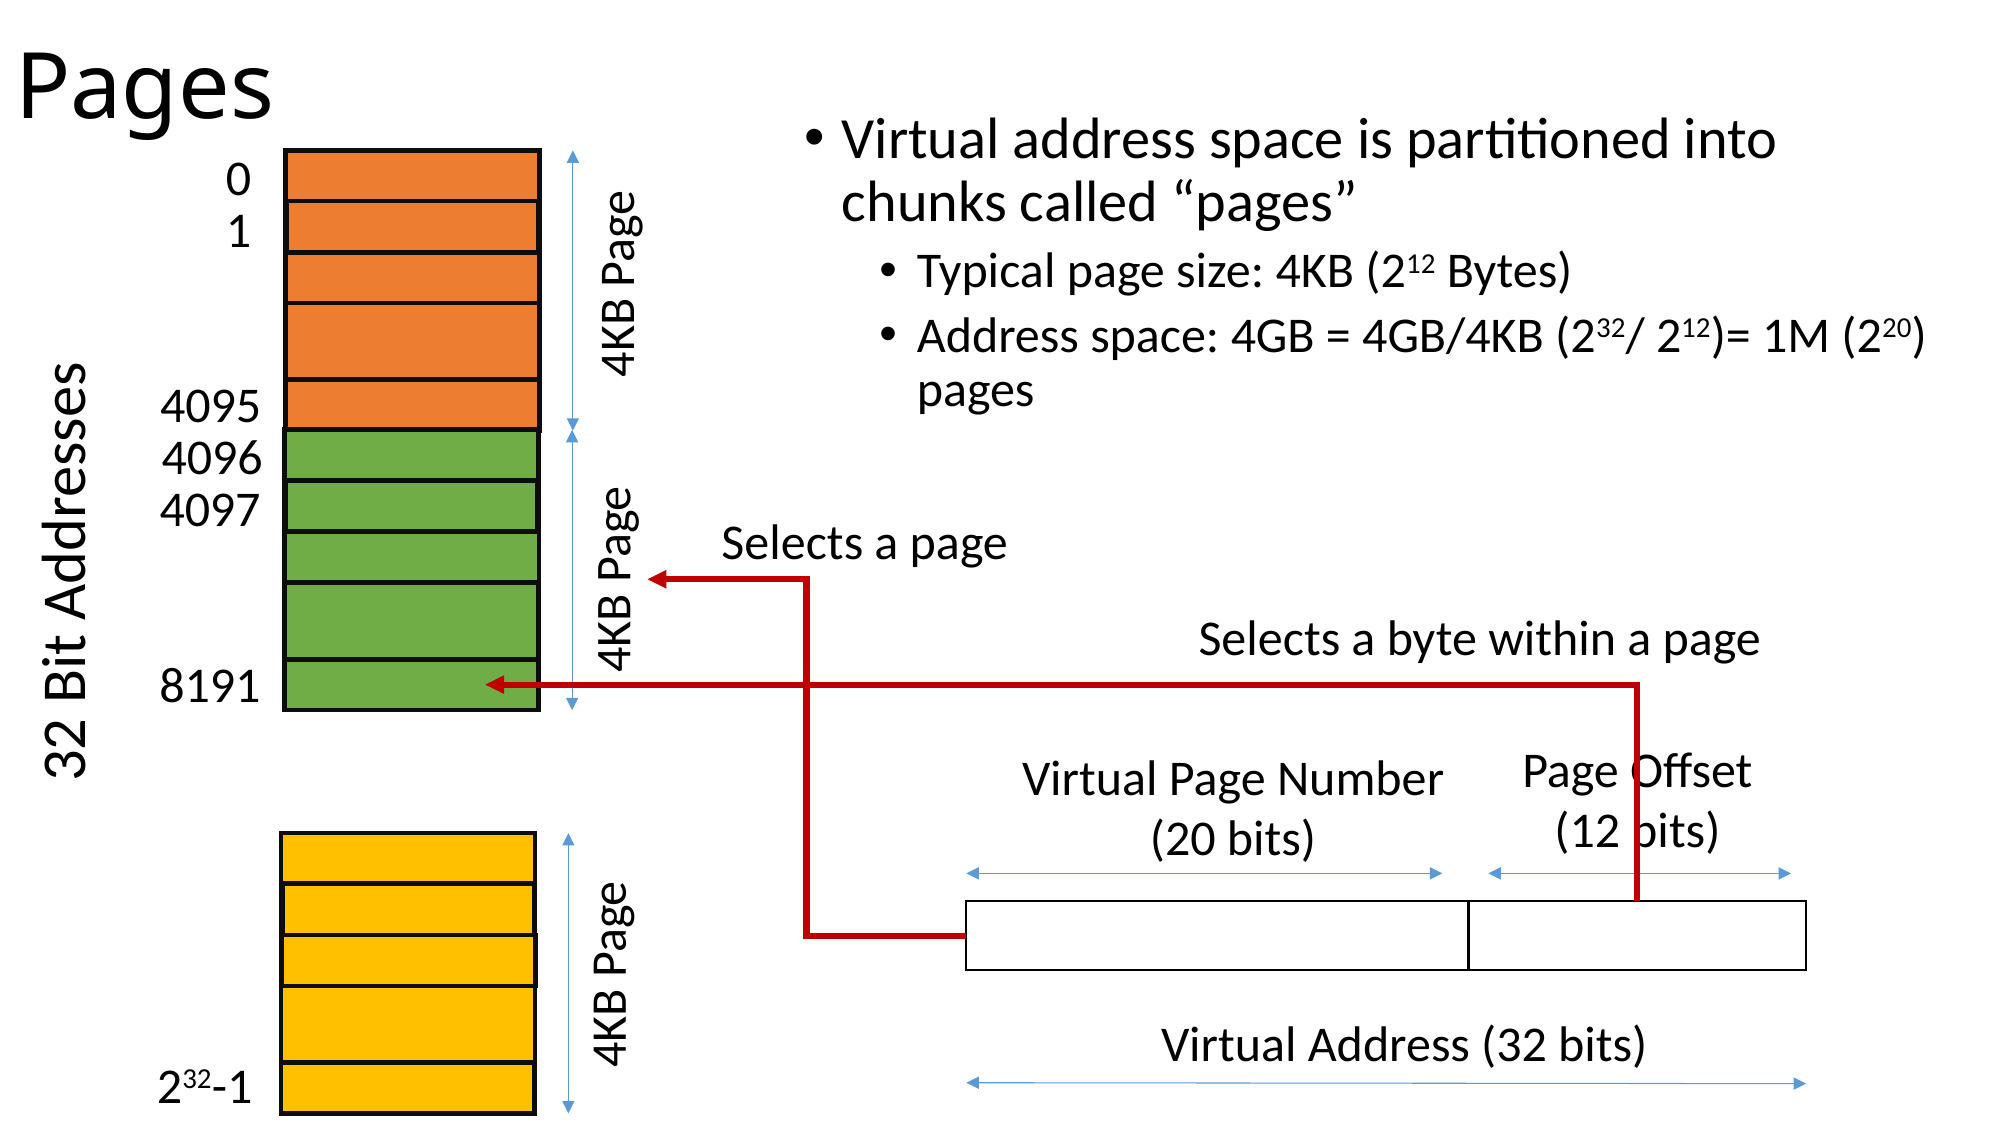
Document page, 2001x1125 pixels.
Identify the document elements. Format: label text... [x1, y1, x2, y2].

text_box [285, 304, 541, 432]
text_box Page Offset (12 bits) [1507, 730, 1634, 866]
text_box [280, 987, 536, 1061]
text_box 4095 [145, 365, 277, 440]
text_box 8191 [144, 644, 276, 720]
text_box Selects a page [706, 502, 953, 578]
title Pages [0, 0, 1725, 198]
text_box 4097 [144, 469, 276, 544]
text_box [285, 251, 541, 304]
text_box 4KB Page [576, 175, 652, 392]
text_box 4096 [146, 417, 278, 492]
text_box 0 [211, 137, 267, 189]
text_box Virtual Address (32 bits) [1170, 1004, 1754, 1079]
text_box [280, 832, 536, 885]
text_box Virtual Page Number (20 bits) [1170, 738, 1460, 873]
text_box [284, 379, 540, 429]
text_box Page Offset (12 bits) [1640, 730, 1768, 866]
text_box [286, 200, 539, 251]
text_box [284, 531, 540, 584]
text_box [1170, 873, 1807, 971]
text_box [284, 584, 540, 682]
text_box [648, 579, 953, 936]
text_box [953, 216, 1170, 1125]
list Virtual address space is partitioned into chunks called “pages” Typical page size: 4KB (212 Bytes) Address space: 4GB = 4GB/4KB (232/ 212)= 1M (220) pages [789, 101, 1963, 579]
text_box 1 [211, 189, 267, 265]
text_box [281, 883, 535, 934]
text_box Selects a byte within a page [1183, 598, 1777, 674]
text_box [280, 934, 536, 987]
text_box 232-1 [142, 1045, 268, 1121]
text_box 4KB Page [573, 471, 648, 682]
text_box [284, 429, 540, 482]
text_box 32 Bit Addresses [15, 347, 106, 797]
text_box [285, 149, 541, 202]
text_box [284, 658, 539, 711]
text_box 4KB Page [569, 866, 644, 1083]
text_box [285, 479, 539, 531]
text_box [280, 1061, 536, 1114]
